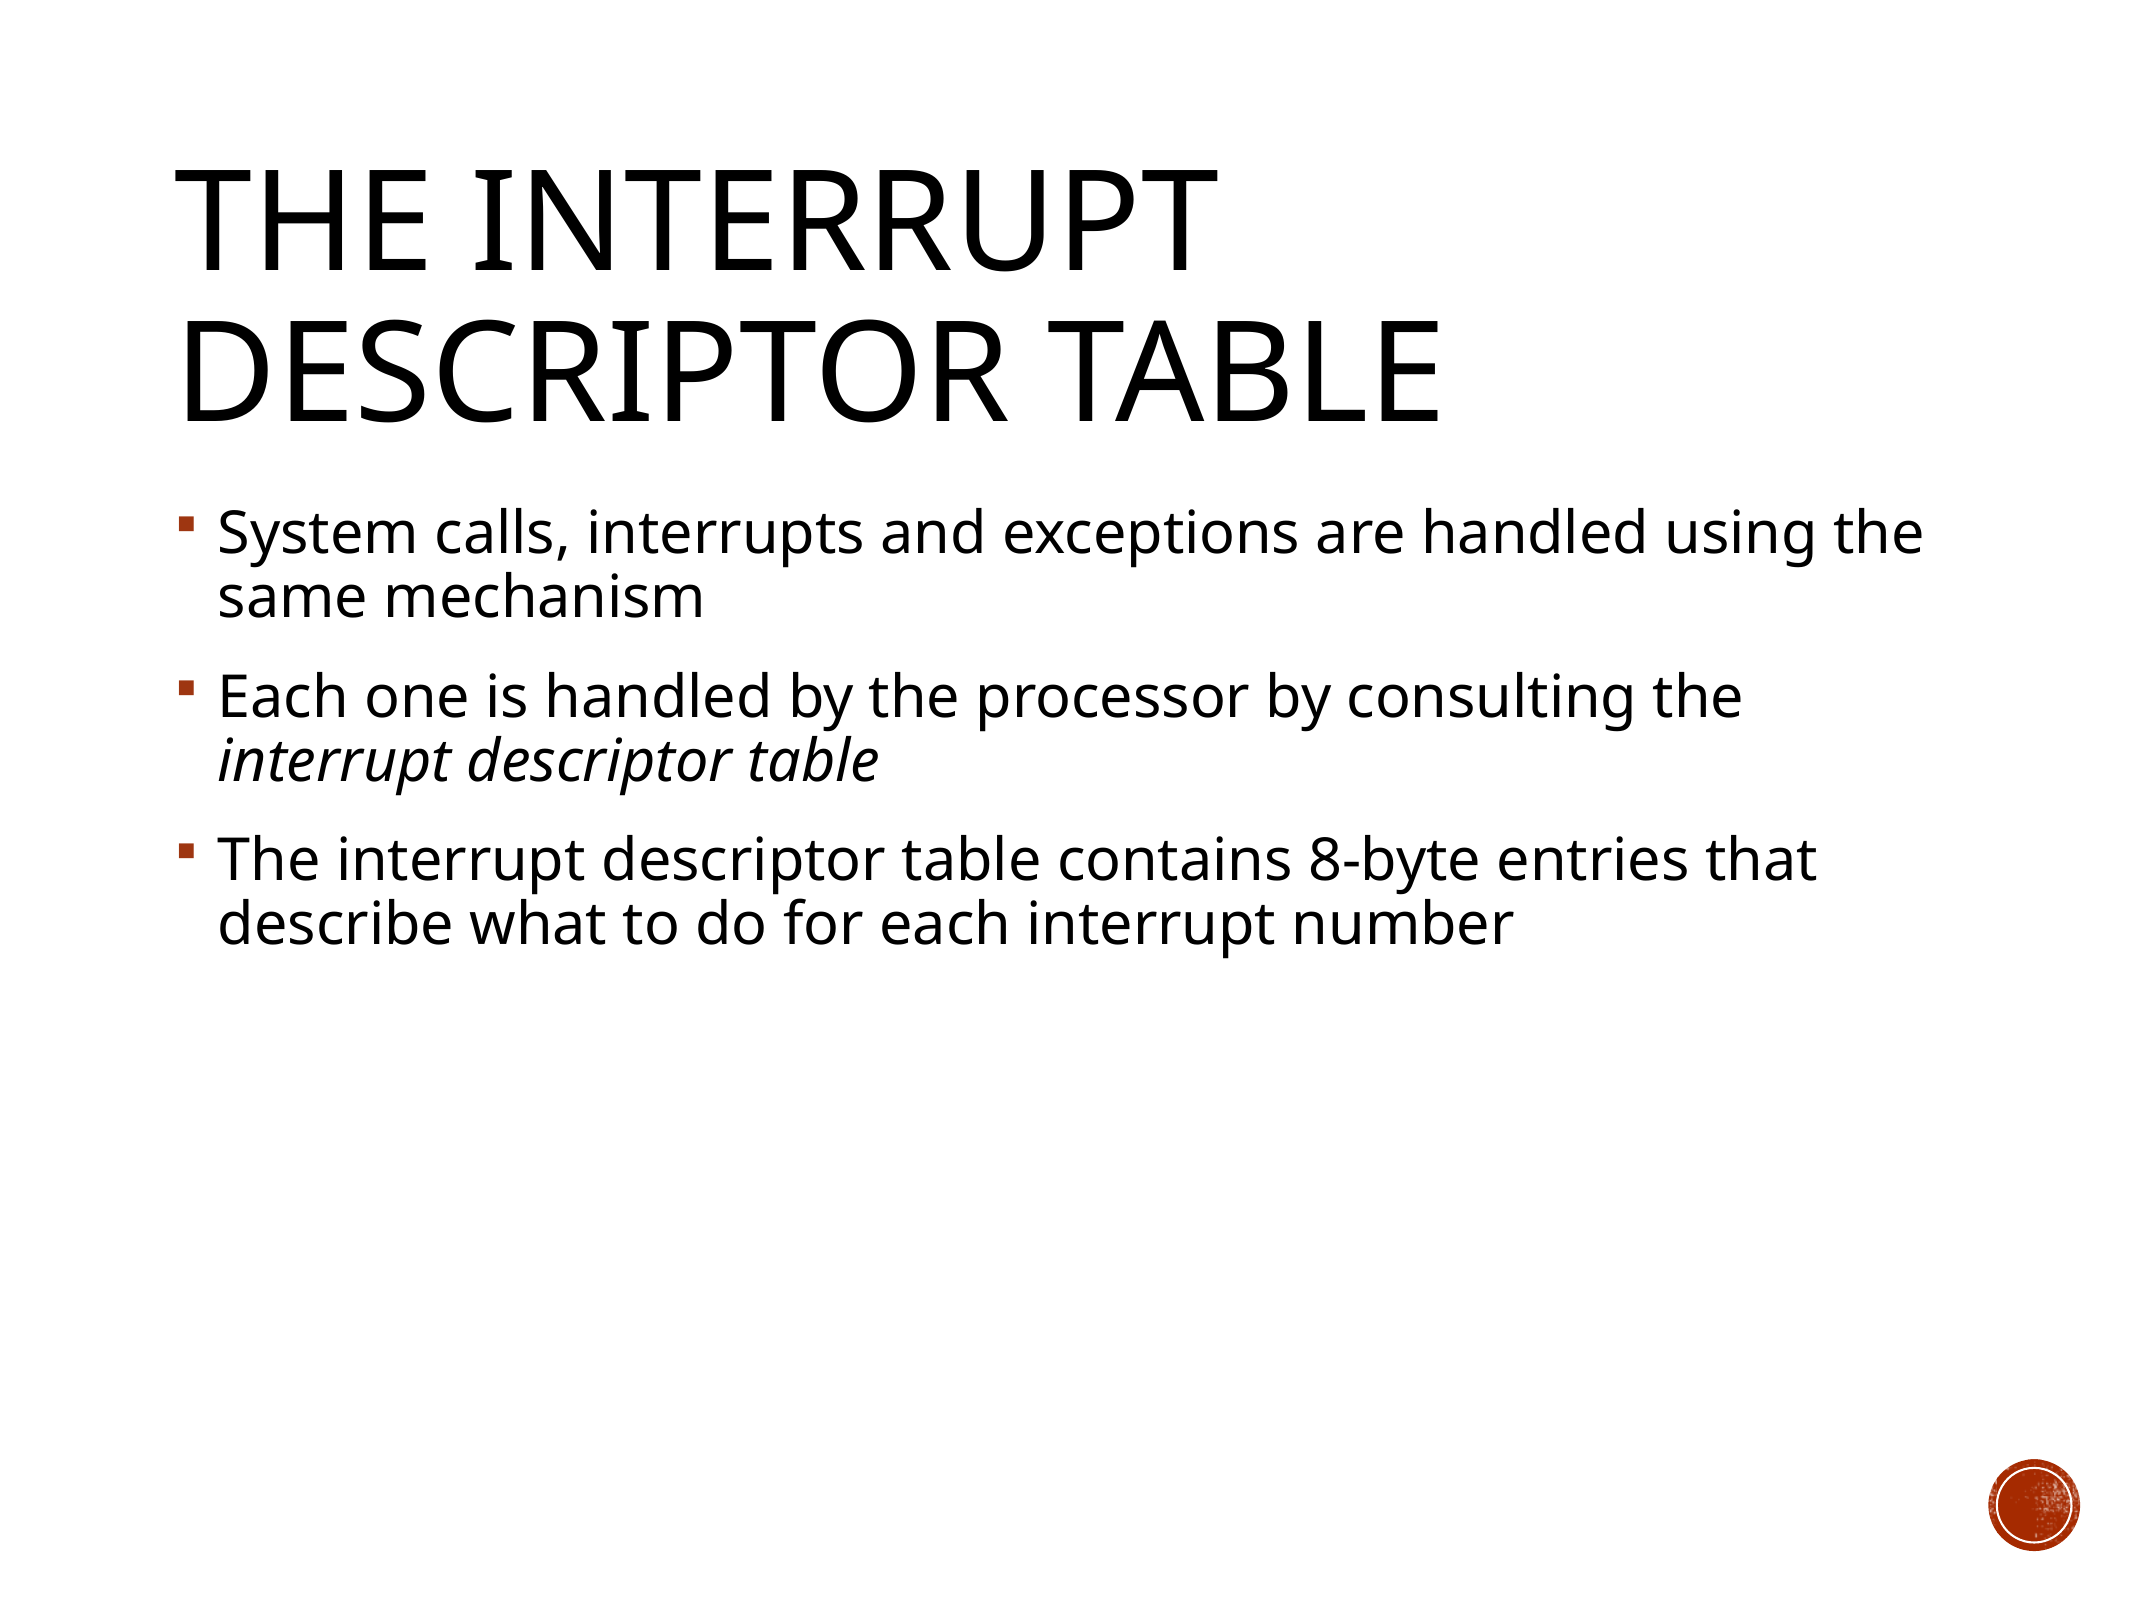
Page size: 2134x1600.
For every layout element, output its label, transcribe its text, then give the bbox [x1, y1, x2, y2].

title The Interrupt Descriptor Table [159, 113, 1974, 489]
list System calls, interrupts and exceptions are handled using the same mechanism Each one is handled by the processor by consulting the interrupt descriptor table The interrupt descriptor table contains 8-byte entries that describe what to do for each interrupt number [159, 494, 1974, 1440]
